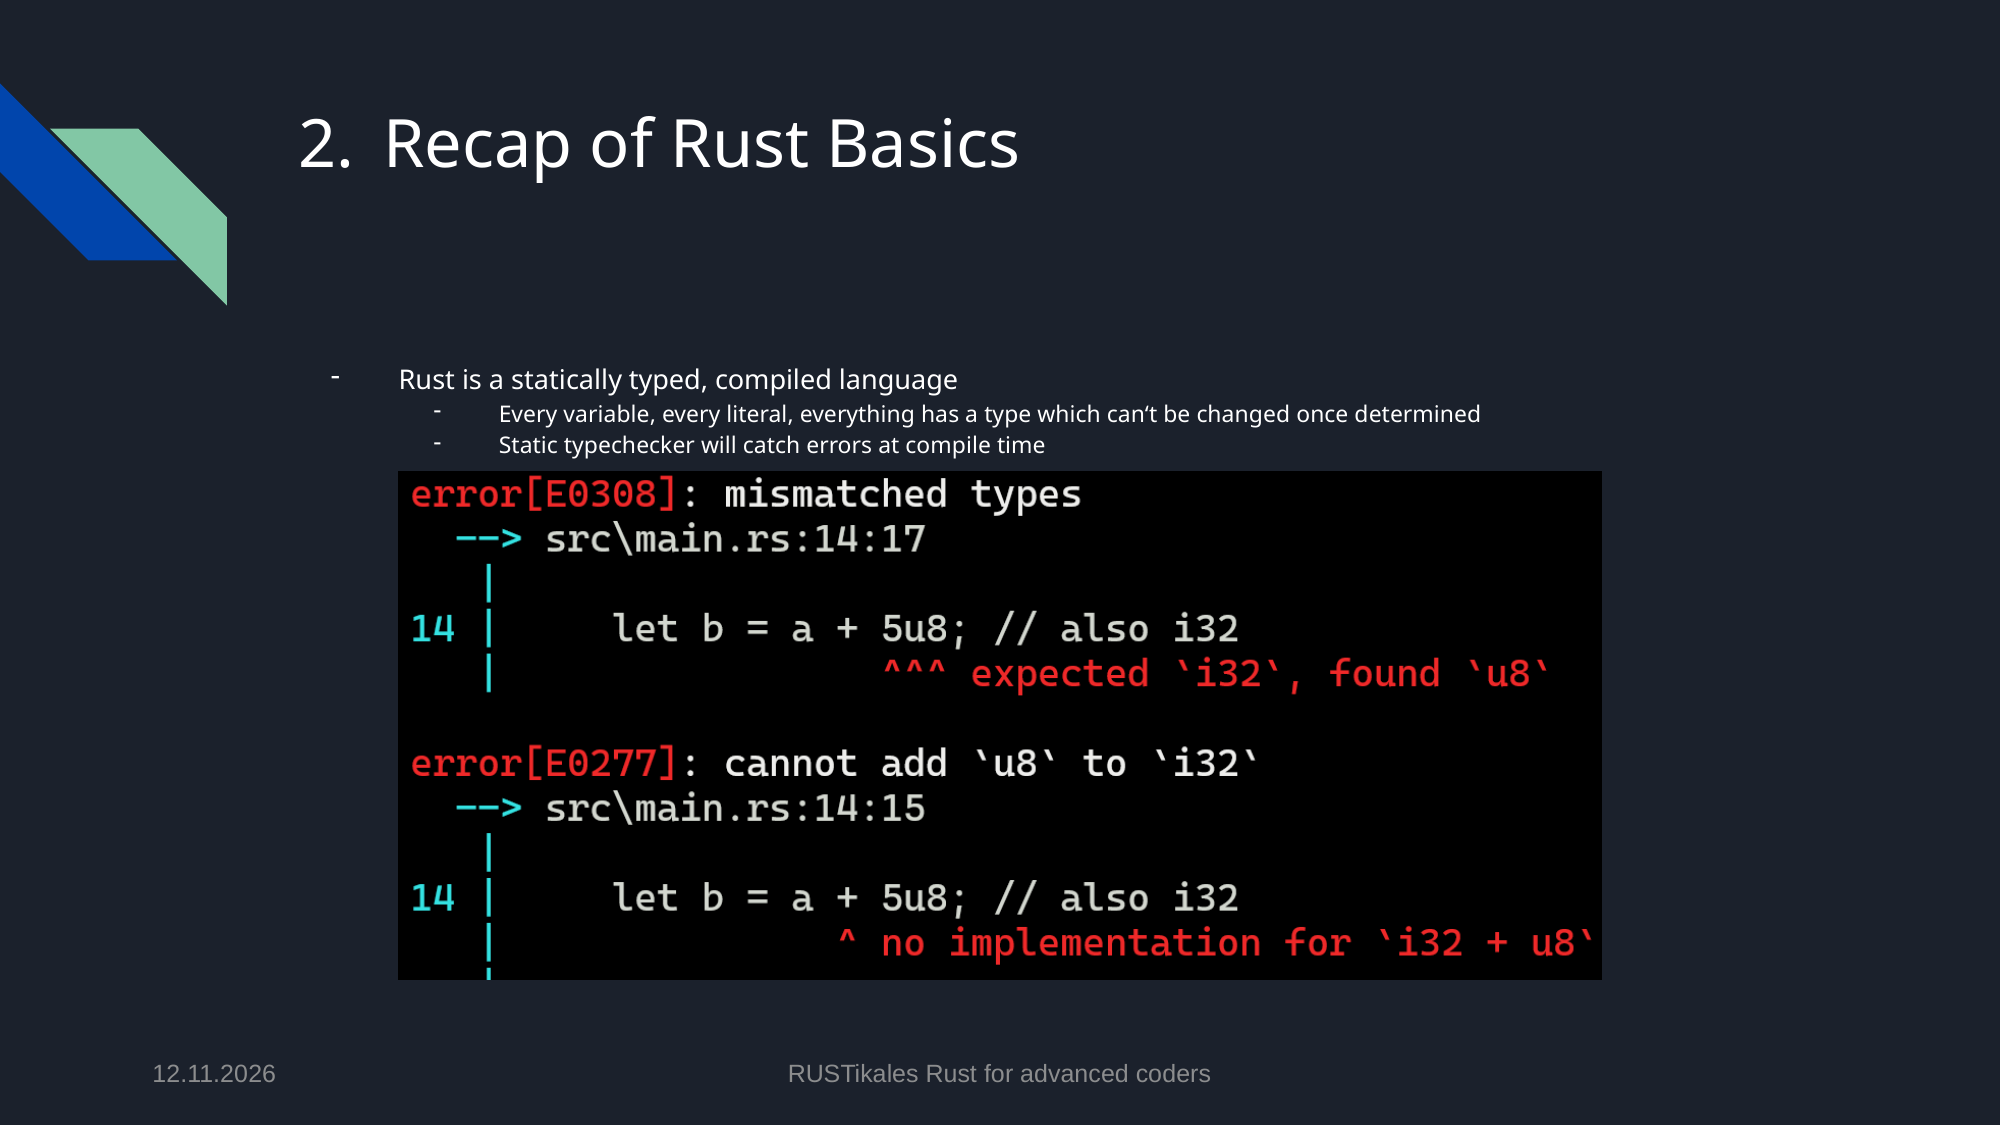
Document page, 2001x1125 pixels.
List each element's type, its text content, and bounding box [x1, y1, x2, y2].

footer RUSTikales Rust for advanced coders [662, 1042, 1338, 1103]
title Recap of Rust Basics [283, 86, 1824, 287]
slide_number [137, 1042, 588, 1103]
picture [398, 471, 1602, 980]
list Rust is a statically typed, compiled language Every variable, every literal, everything has a type which can‘t be changed once determined Static typechecker will catch errors at compile time [283, 342, 1824, 980]
